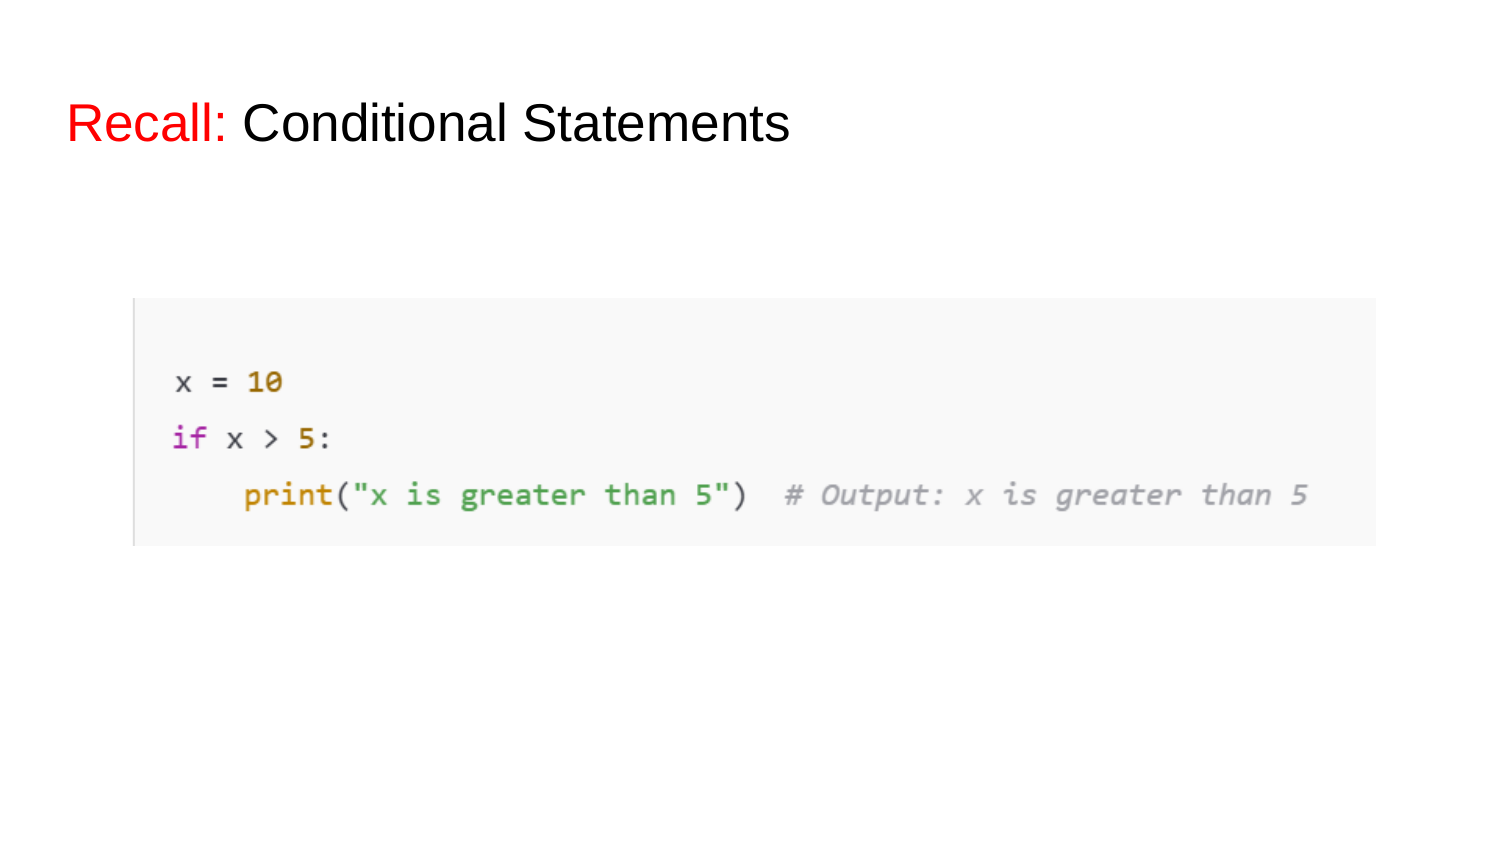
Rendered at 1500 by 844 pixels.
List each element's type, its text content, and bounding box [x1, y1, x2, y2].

picture [123, 298, 1376, 546]
title Recall: Conditional Statements [51, 72, 1449, 167]
